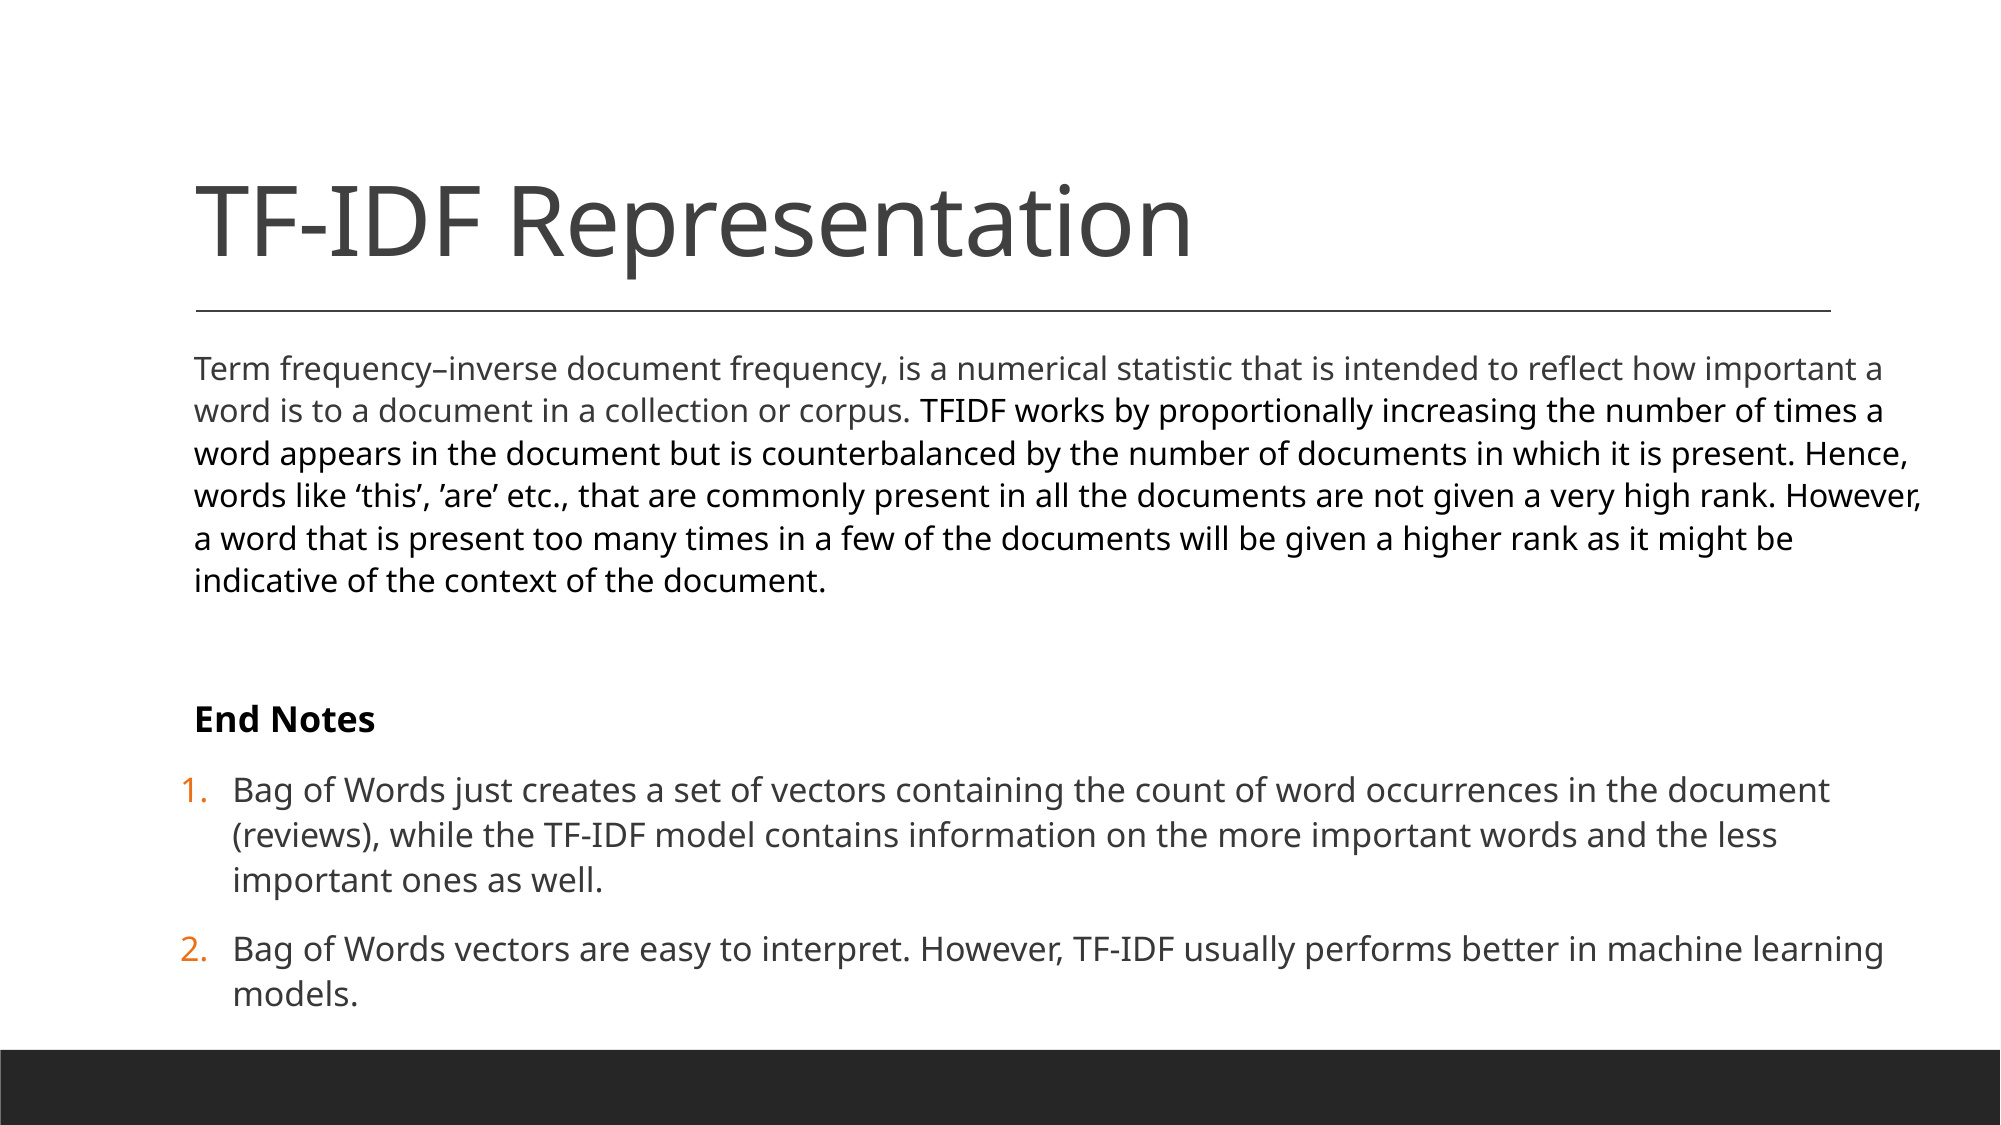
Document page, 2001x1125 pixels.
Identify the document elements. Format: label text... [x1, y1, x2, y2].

list Term frequency–inverse document frequency, is a numerical statistic that is intended to reflect how important a word is to a document in a collection or corpus. TFIDF works by proportionally increasing the number of times a word appears in the document but is counterbalanced by the number of documents in which it is present. Hence, words like ‘this’, ’are’ etc., that are commonly present in all the documents are not given a very high rank. However, a word that is present too many times in a few of the documents will be given a higher rank as it might be indicative of the context of the document. End Notes Bag of Words just creates a set of vectors containing the count of word occurrences in the document (reviews), while the TF-IDF model contains information on the more important words and the less important ones as well. Bag of Words vectors are easy to interpret. However, TF-IDF usually performs better in machine learning models. [180, 336, 1943, 1026]
title TF-IDF Representation [180, 47, 1830, 285]
